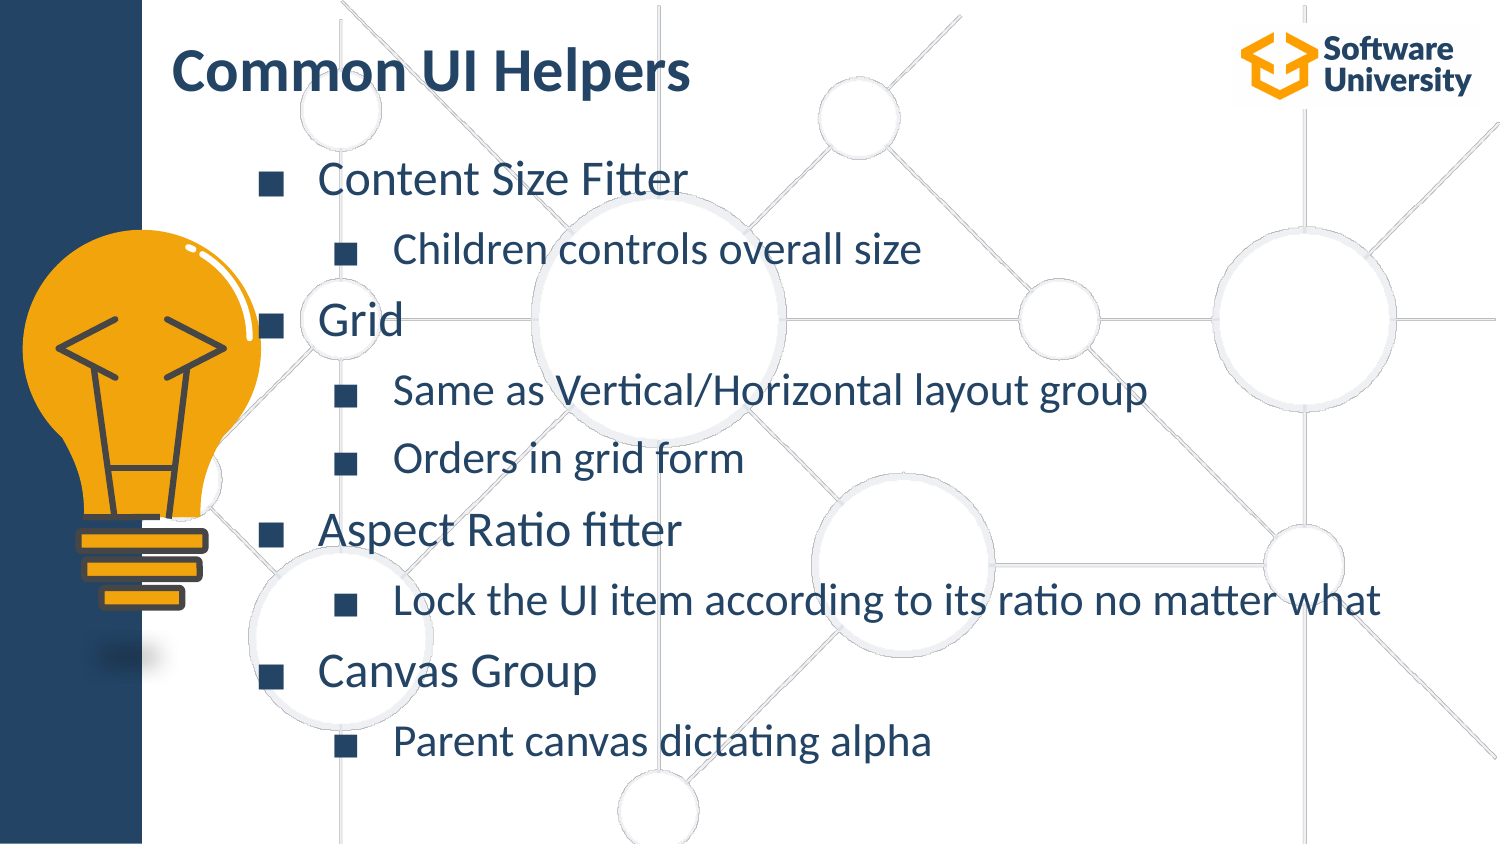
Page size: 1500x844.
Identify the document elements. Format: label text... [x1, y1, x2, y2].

title Common UI Helpers [159, 12, 1221, 121]
list Content Size Fitter Children controls overall size Grid Same as Vertical/Horizontal layout group Orders in grid form Aspect Ratio fitter Lock the UI item according to its ratio no matter what Canvas Group Parent canvas dictating alpha [229, 137, 1476, 821]
picture [142, 0, 1500, 844]
